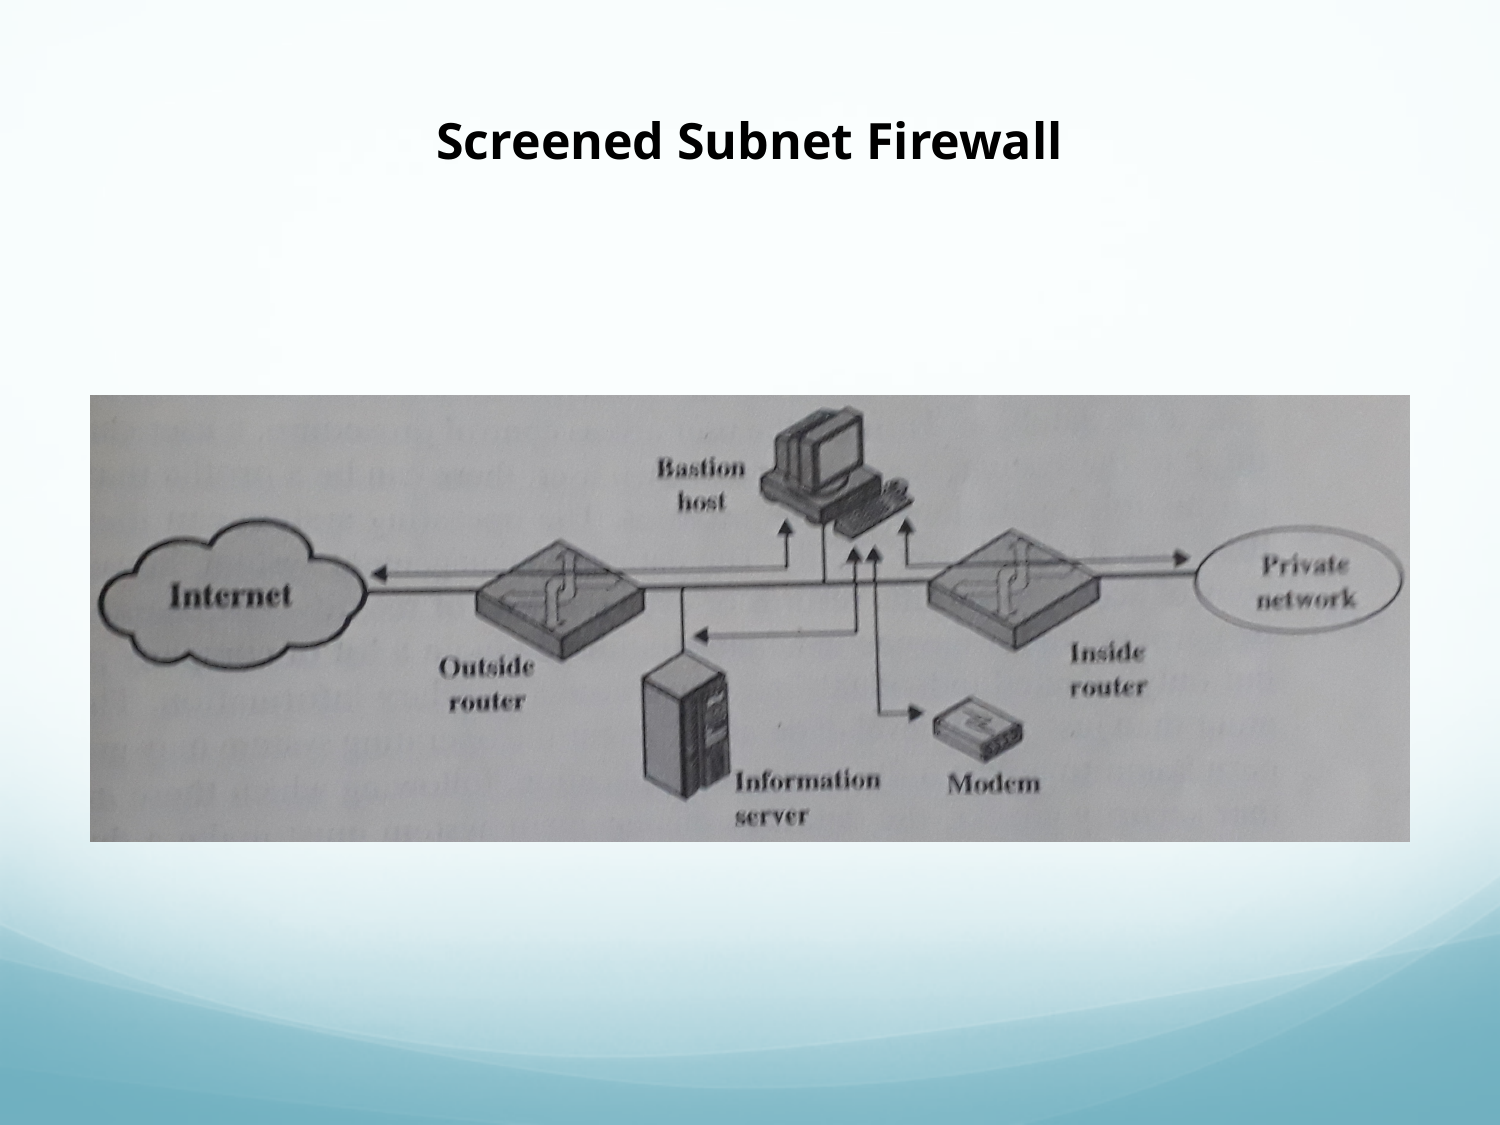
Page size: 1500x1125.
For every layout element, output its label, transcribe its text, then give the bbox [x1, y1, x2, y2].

title Screened Subnet Firewall [90, 17, 1410, 237]
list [89, 261, 1410, 976]
